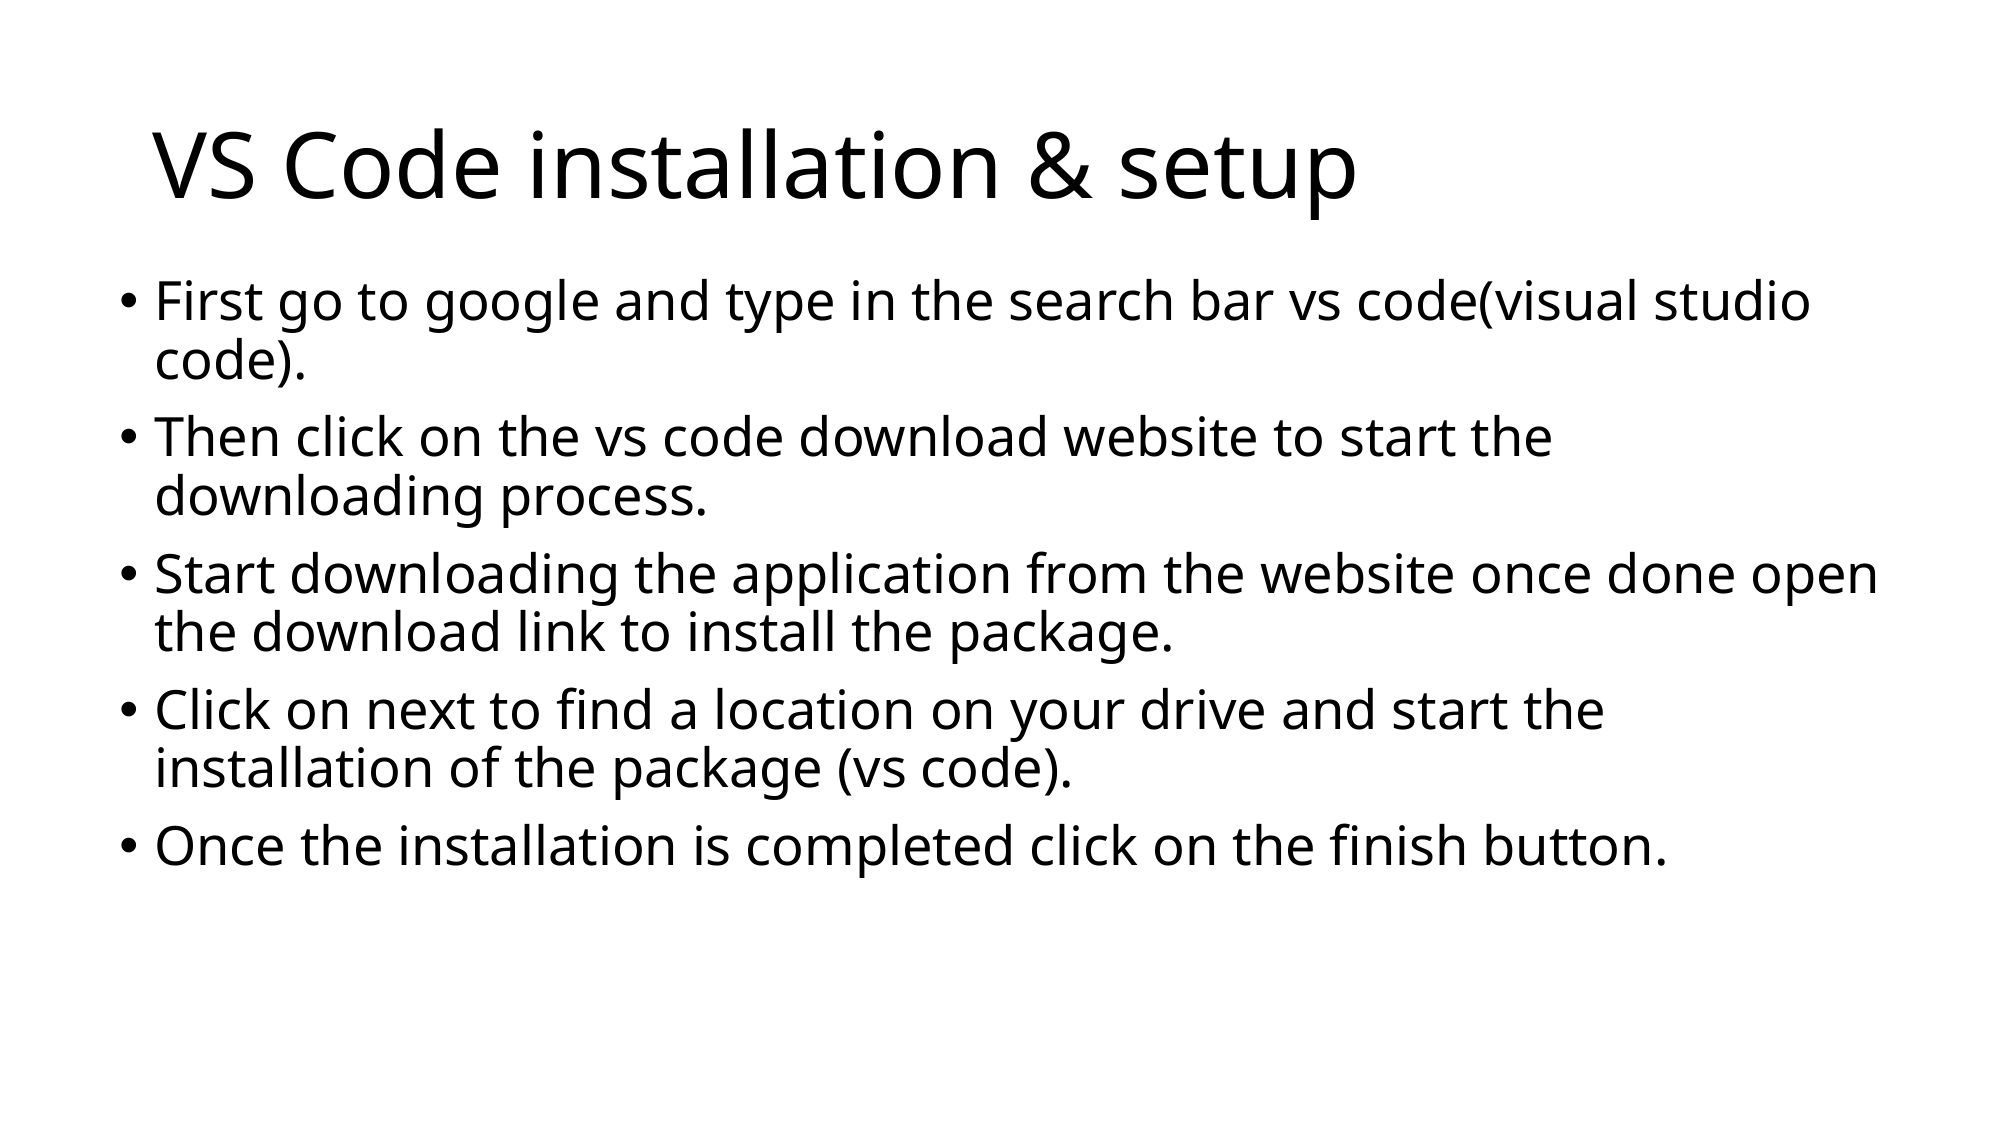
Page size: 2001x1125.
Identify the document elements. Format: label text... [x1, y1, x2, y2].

title VS Code installation & setup [137, 59, 1863, 266]
list First go to google and type in the search bar vs code(visual studio code). Then click on the vs code download website to start the downloading process. Start downloading the application from the website once done open the download link to install the package. Click on next to find a location on your drive and start the installation of the package (vs code). Once the installation is completed click on the finish button. [104, 266, 1905, 887]
